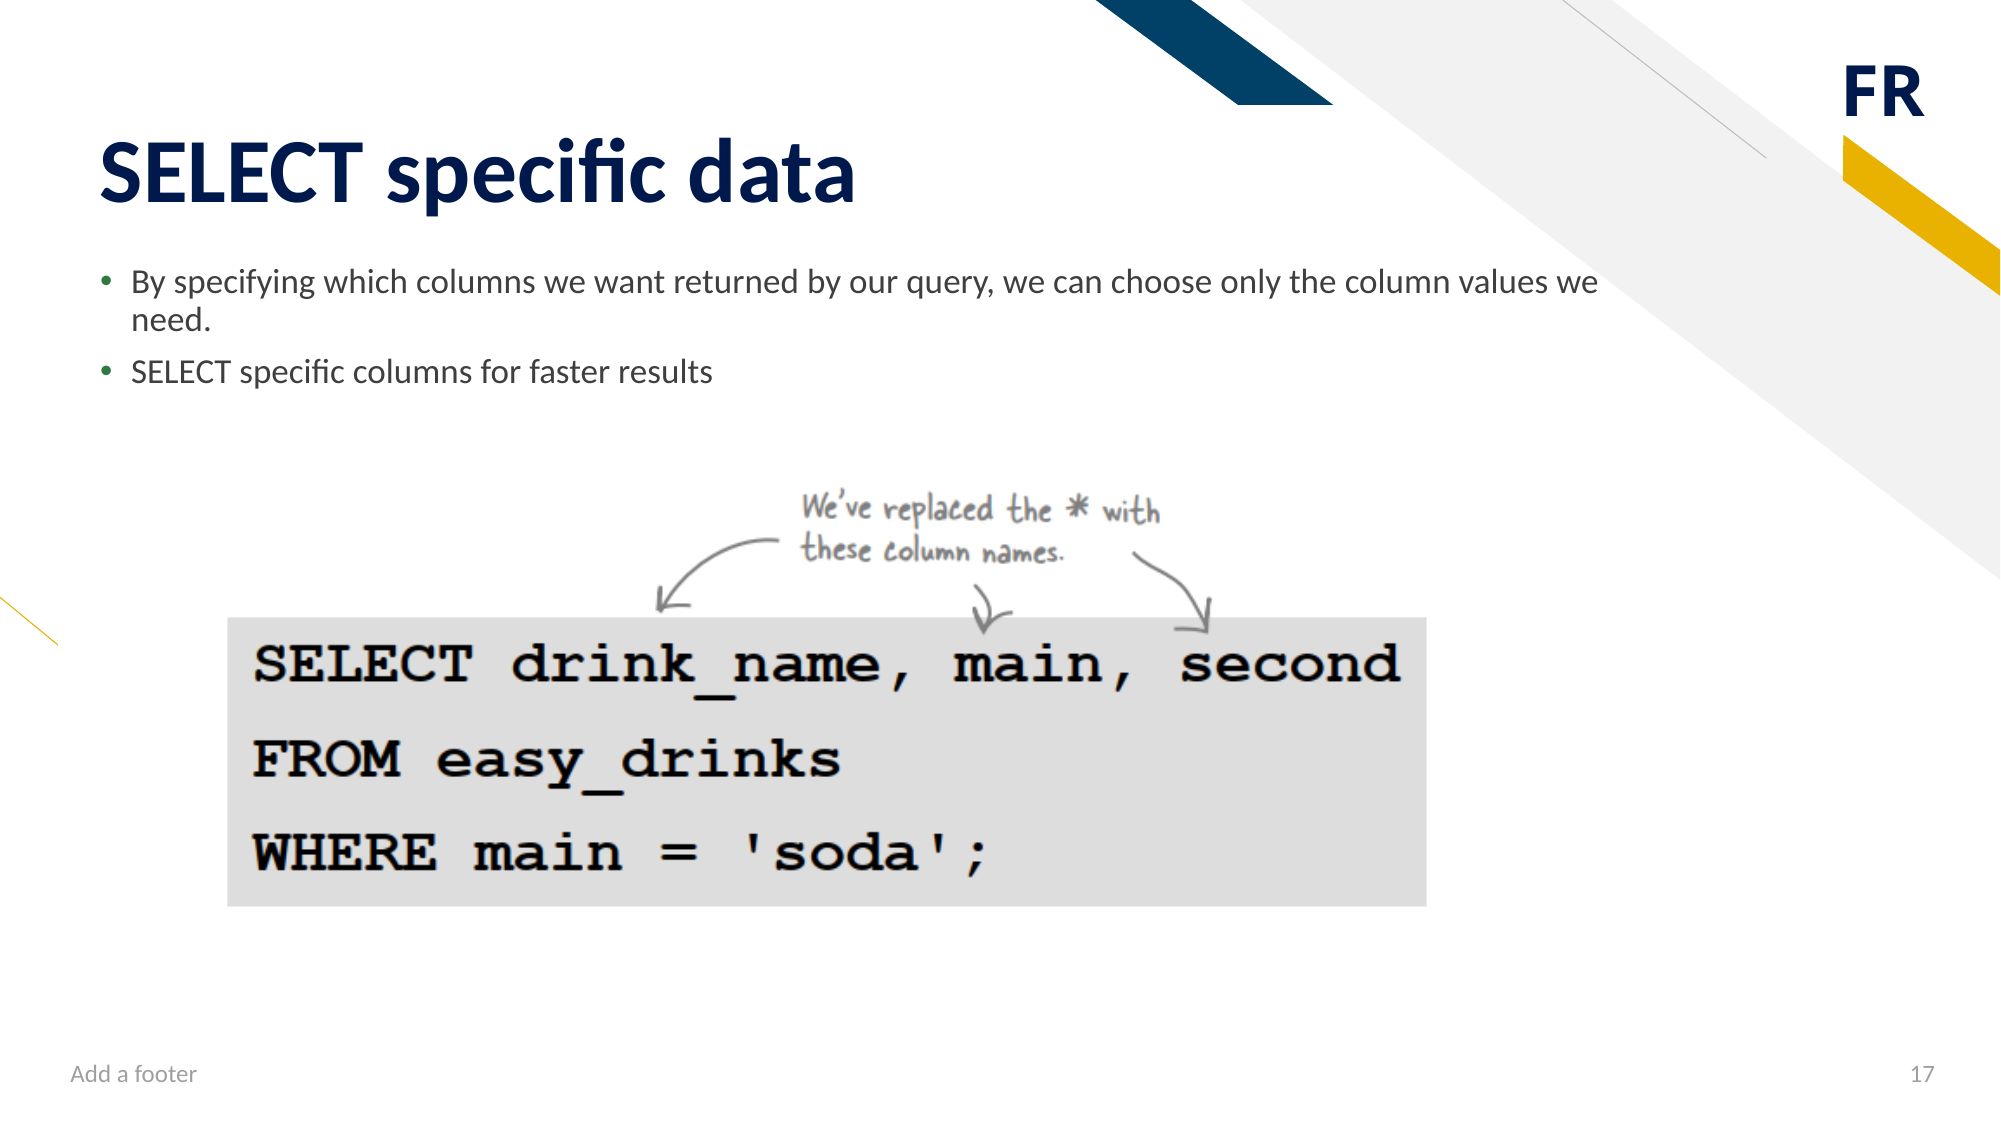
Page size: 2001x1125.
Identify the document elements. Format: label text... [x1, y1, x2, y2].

footer Add a footer [55, 1042, 731, 1103]
list By specifying which columns we want returned by our query, we can choose only the column values we need. SELECT specific columns for faster results [85, 255, 1699, 477]
slide_number 17 [1828, 1042, 1950, 1103]
picture [58, 467, 1569, 945]
title SELECT specific data [85, 34, 1453, 223]
